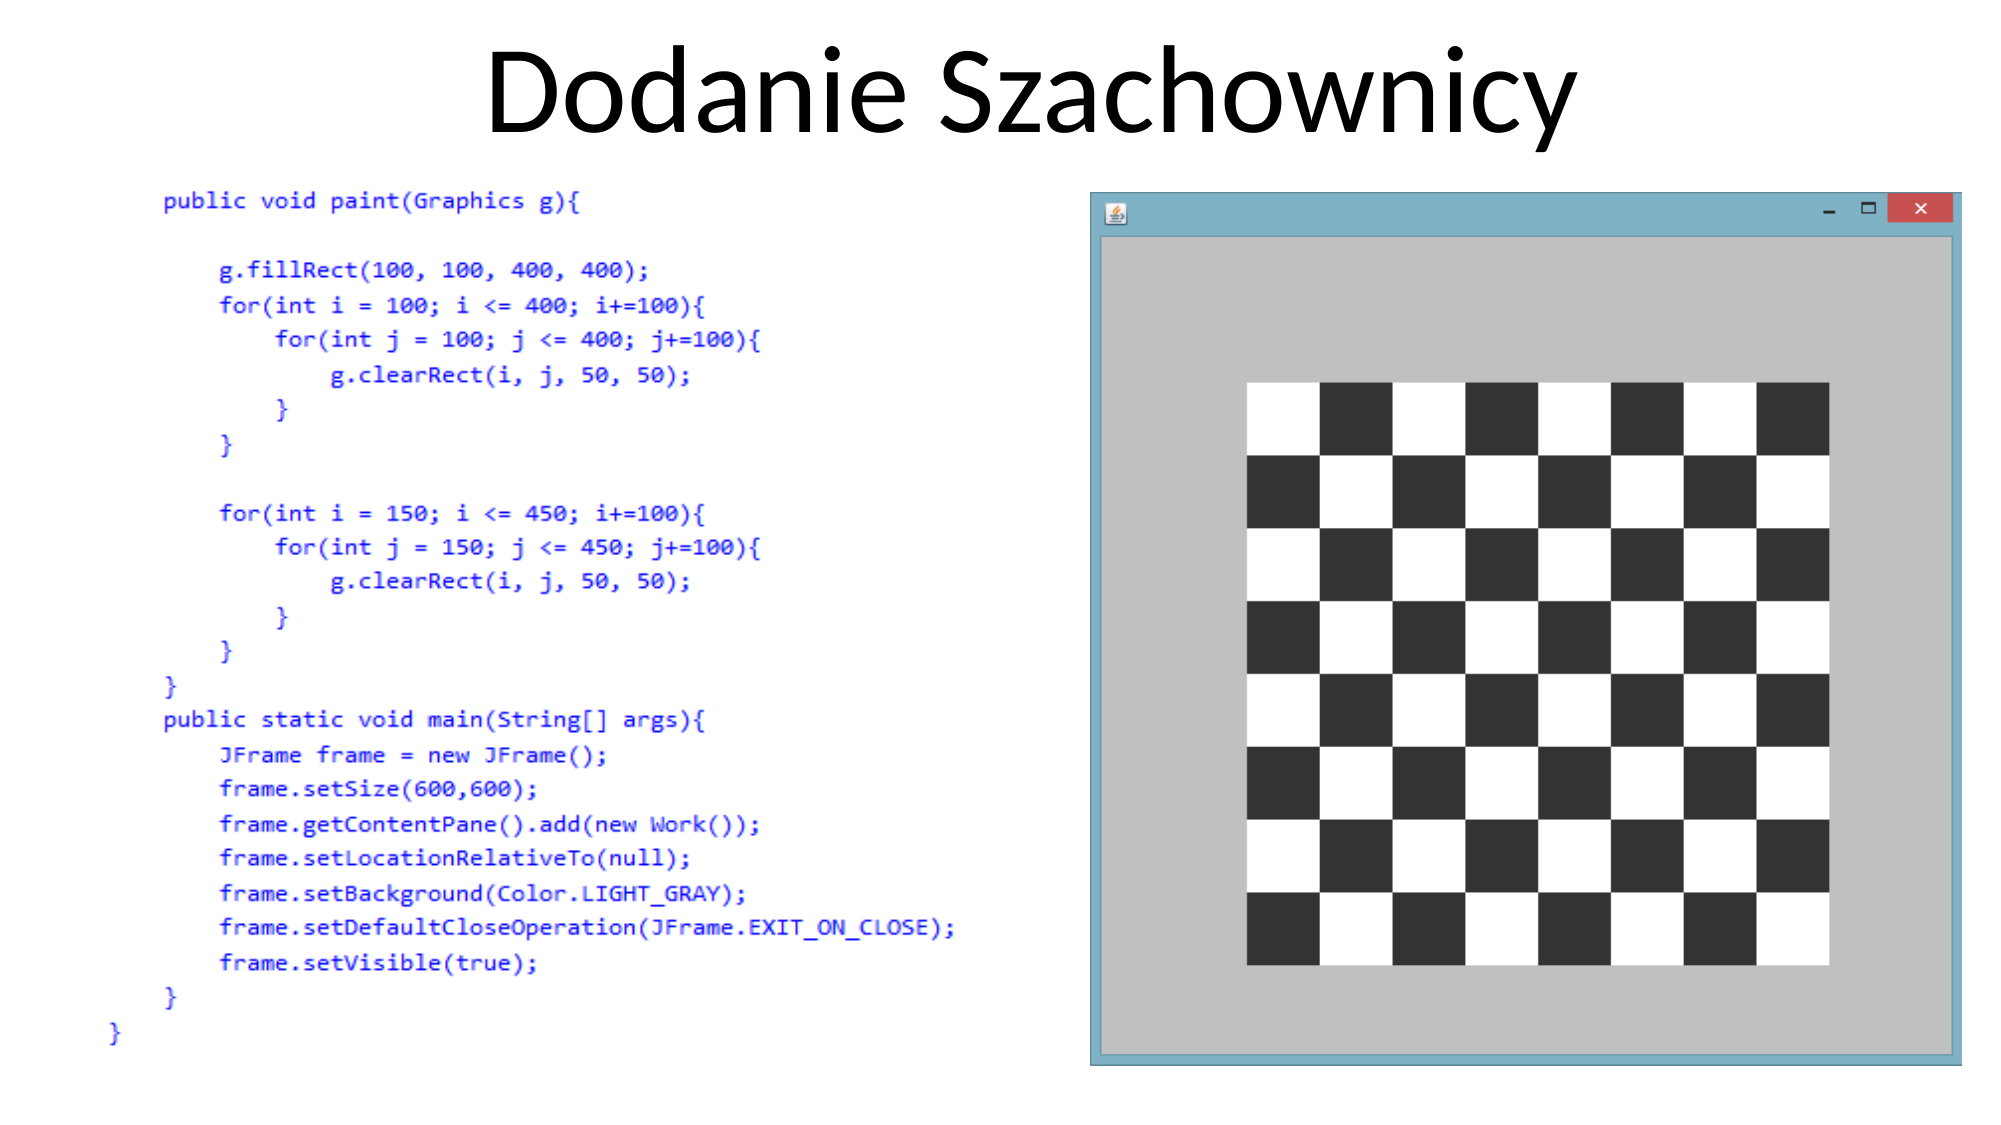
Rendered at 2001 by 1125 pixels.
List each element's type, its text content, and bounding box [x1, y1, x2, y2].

picture [91, 188, 981, 1070]
text_box Dodanie Szachownicy [469, 0, 1613, 165]
picture [1090, 192, 1962, 1066]
